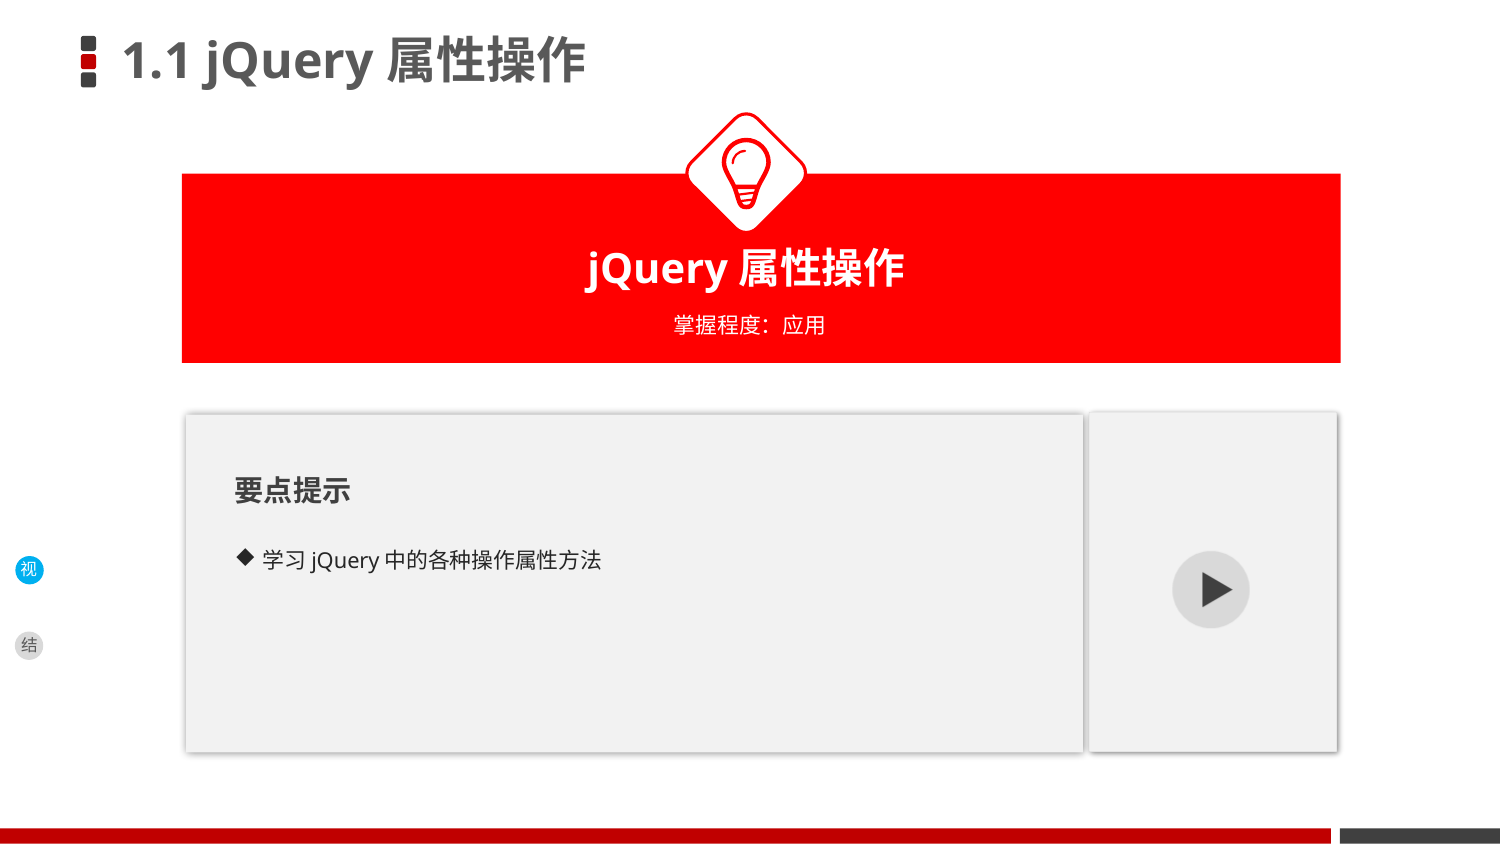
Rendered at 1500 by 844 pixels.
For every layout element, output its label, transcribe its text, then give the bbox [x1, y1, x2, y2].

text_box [721, 137, 771, 210]
text_box [684, 129, 808, 234]
text_box 学习jQuery中的各种操作属性方法 [219, 526, 786, 581]
picture [1082, 405, 1348, 762]
text_box [184, 412, 1077, 755]
text_box jQuery属性操作 [492, 234, 1000, 300]
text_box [5, 627, 54, 663]
text_box [180, 172, 1343, 365]
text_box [5, 551, 54, 588]
text_box 要点提示 [219, 465, 797, 515]
text_box 1.1 jQuery属性操作 [110, 0, 994, 129]
text_box 掌握程度：应用 [496, 304, 1004, 346]
